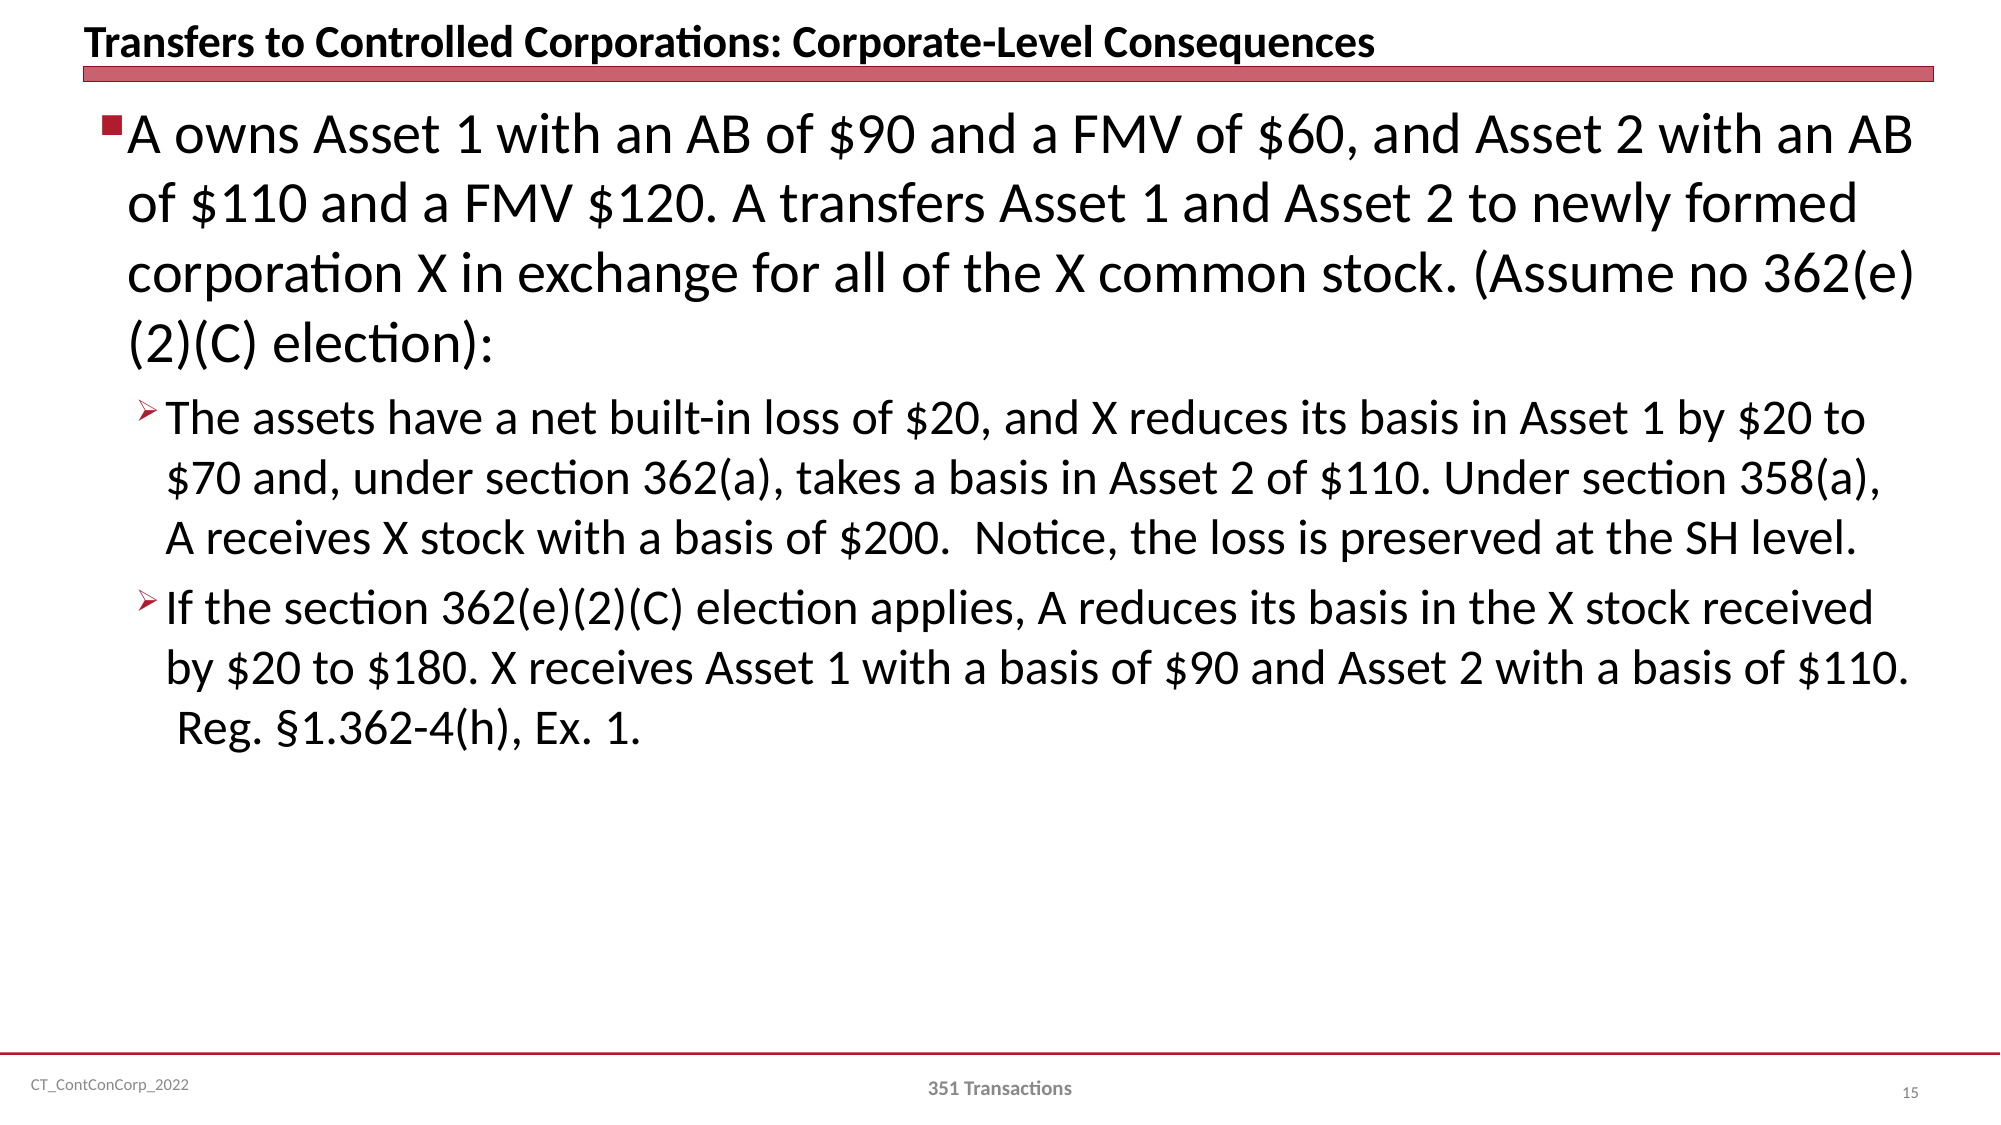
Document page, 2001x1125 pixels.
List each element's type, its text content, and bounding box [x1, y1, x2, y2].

title Transfers to Controlled Corporations: Corporate-Level Consequences [83, 6, 1935, 67]
footer 351 Transactions [683, 1056, 1317, 1117]
list A owns Asset 1 with an AB of $90 and a FMV of $60, and Asset 2 with an AB of $110 and a FMV $120. A transfers Asset 1 and Asset 2 to newly formed corporation X in exchange for all of the X common stock. (Assume no 362(e)(2)(C) election): The assets have a net built-in loss of $20, and X reduces its basis in Asset 1 by $20 to $70 and, under section 362(a), takes a basis in Asset 2 of $110. Under section 358(a), A receives X stock with a basis of $200. Notice, the loss is preserved at the SH level. If the section 362(e)(2)(C) election applies, A reduces its basis in the X stock received by $20 to $180. X receives Asset 1 with a basis of $90 and Asset 2 with a basis of $110. Reg. §1.362-4(h), Ex. 1. [83, 87, 1934, 1041]
slide_number 15 [1834, 1061, 1934, 1122]
